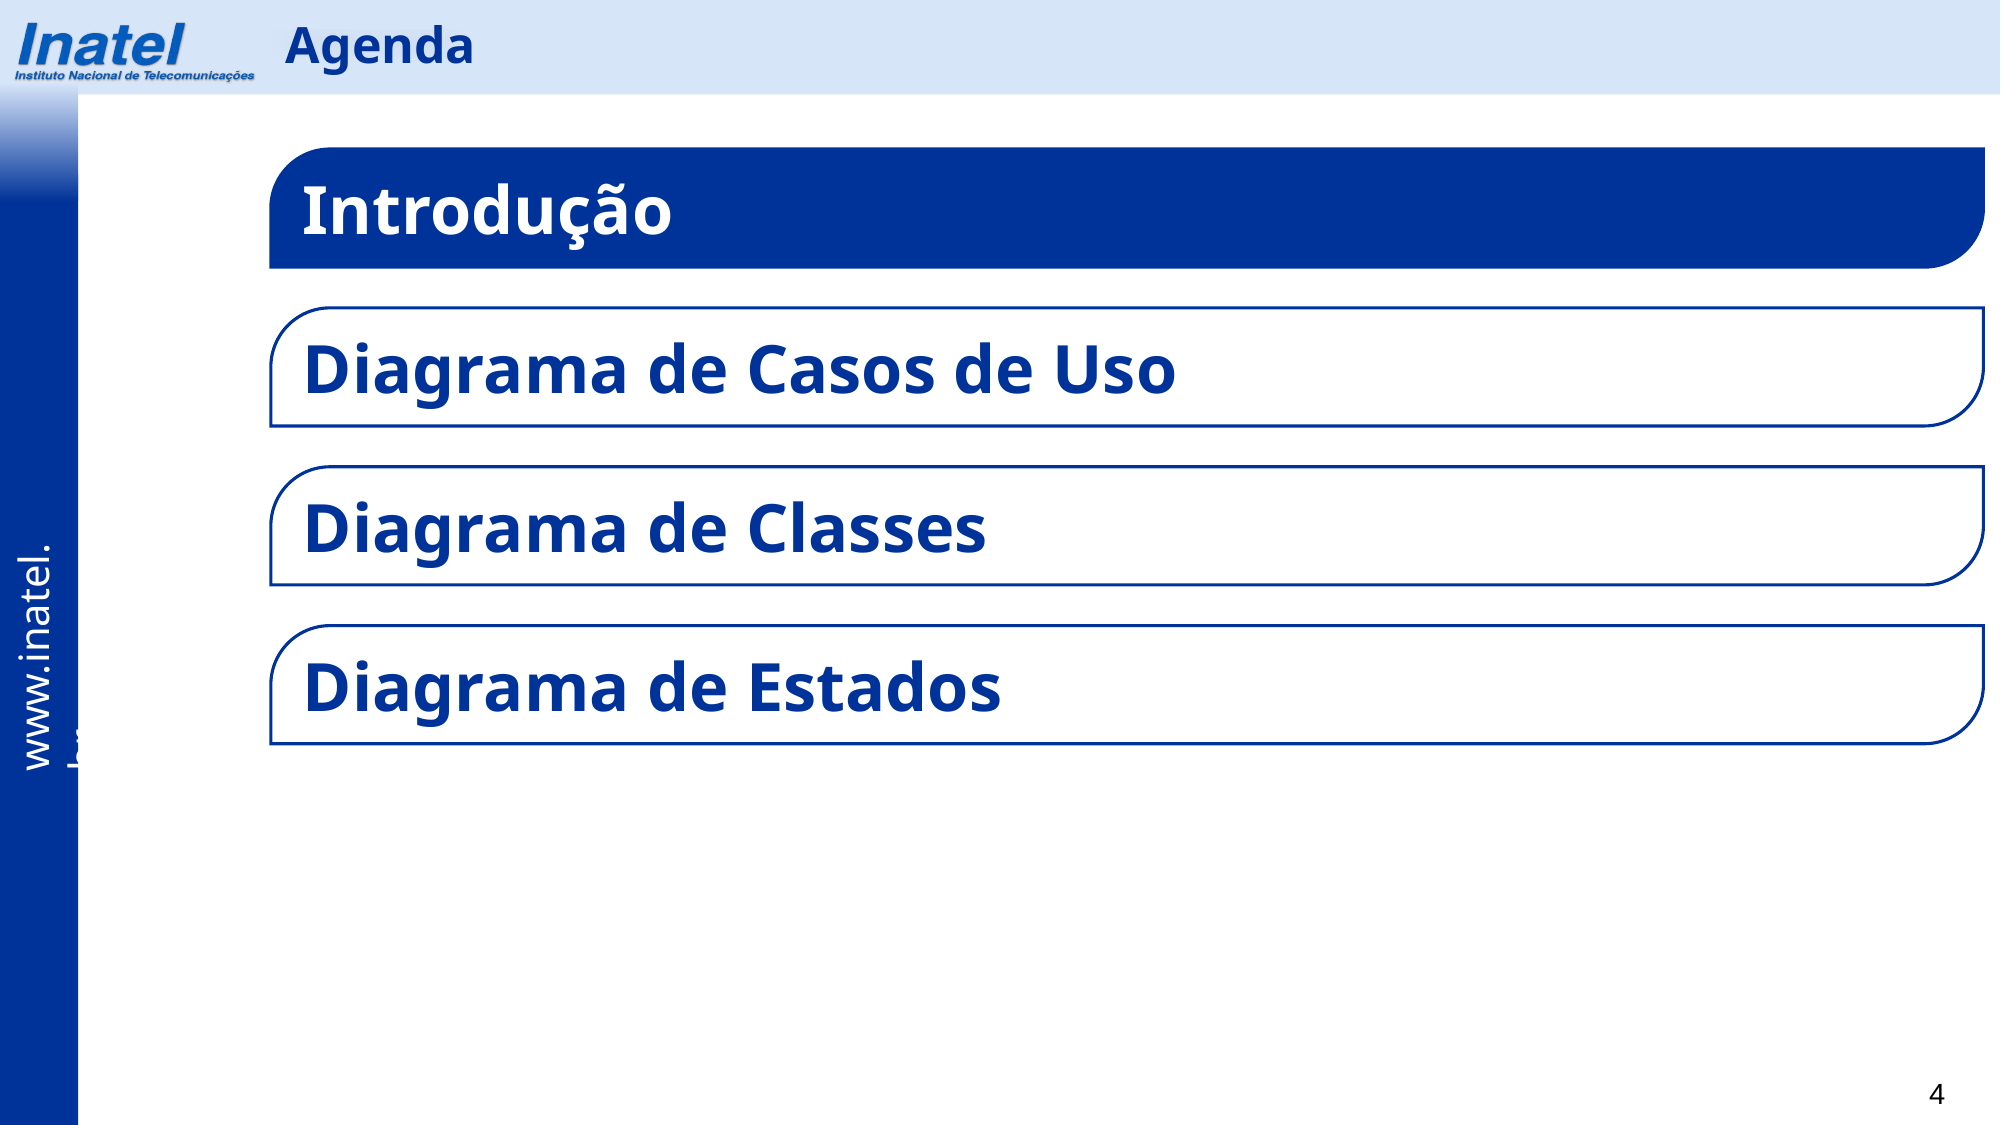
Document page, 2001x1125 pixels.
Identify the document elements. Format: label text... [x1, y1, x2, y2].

picture [12, 20, 258, 85]
text_box Diagrama de Casos de Uso [269, 306, 1985, 428]
text_box Agenda [270, 0, 2000, 96]
text_box Diagrama de Estados [269, 624, 1985, 746]
text_box Diagrama de Classes [269, 465, 1985, 587]
text_box Introdução [269, 147, 1985, 269]
